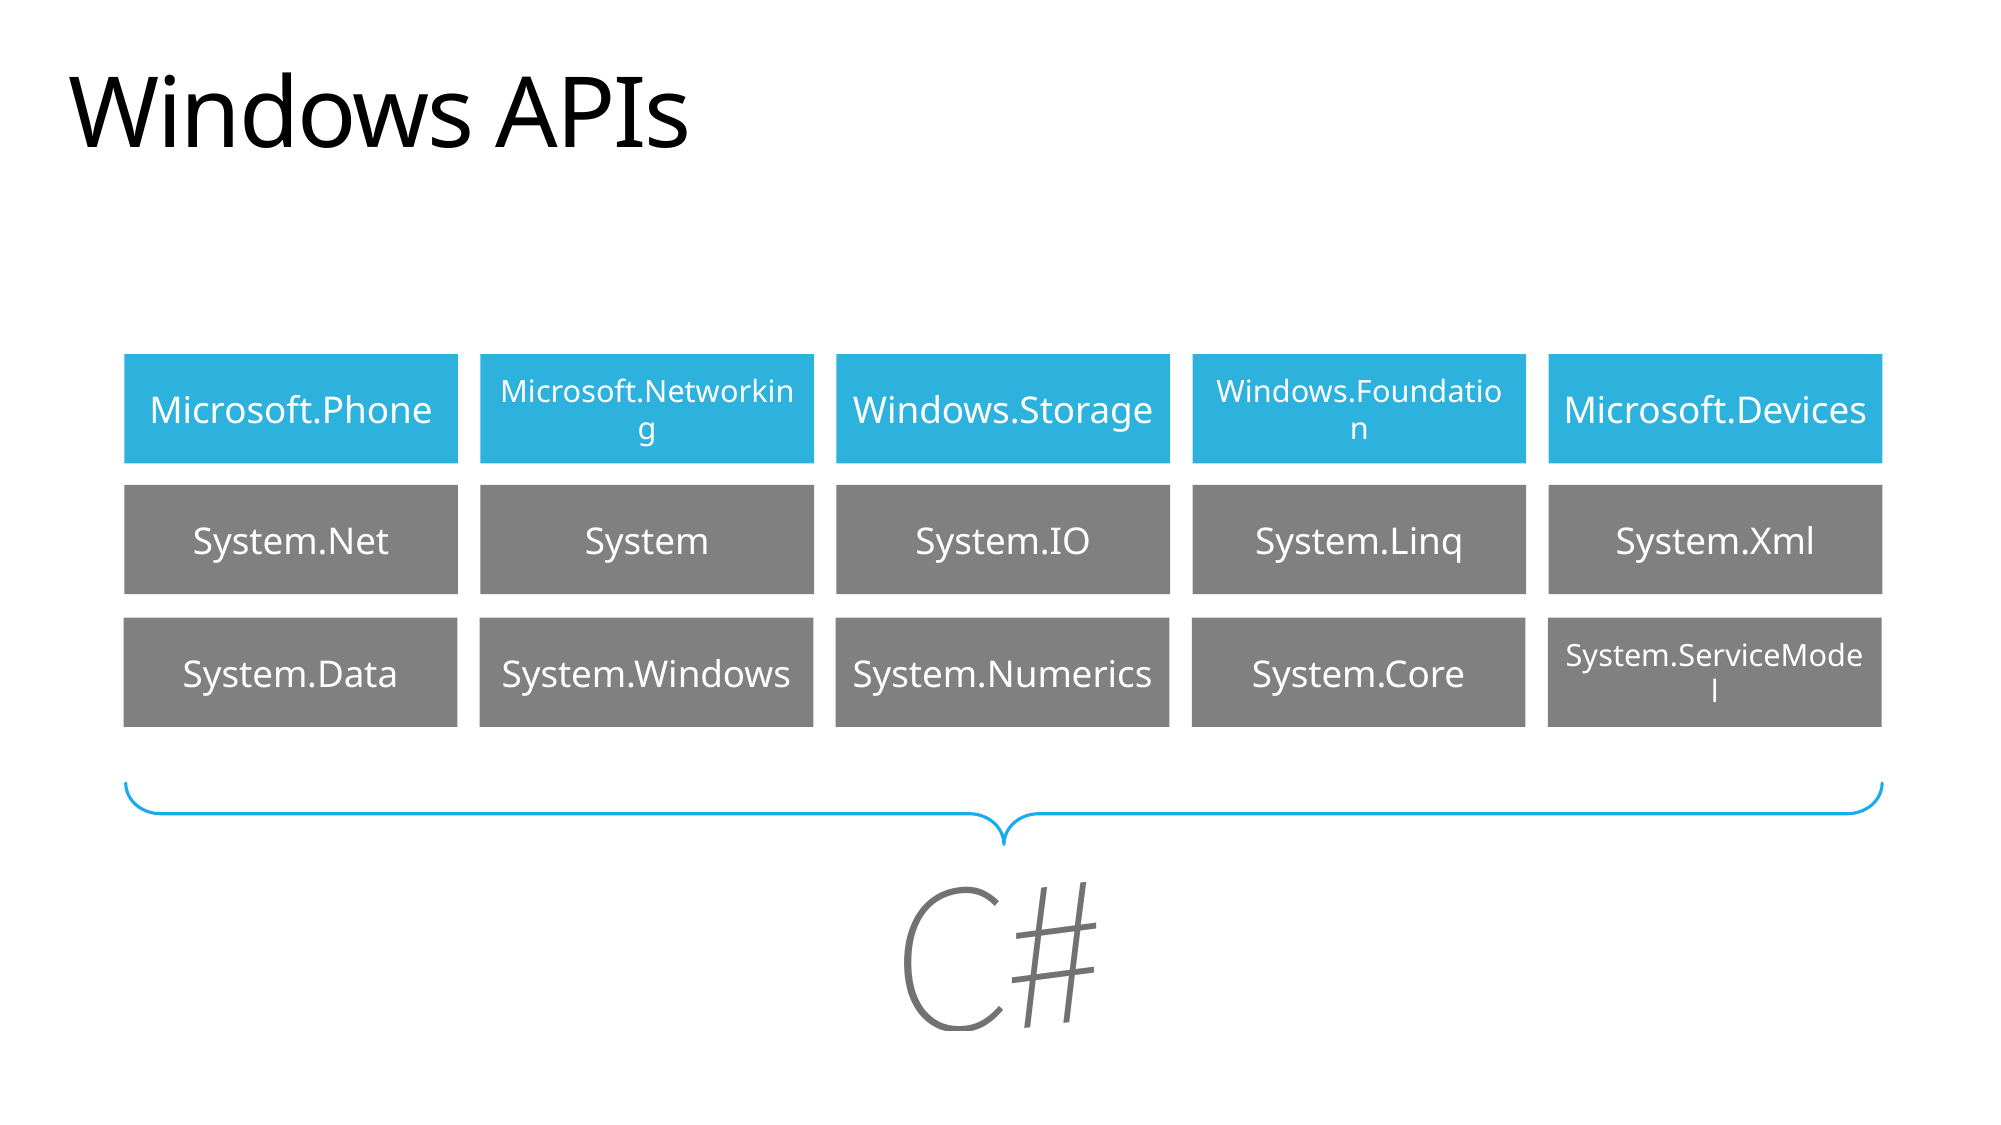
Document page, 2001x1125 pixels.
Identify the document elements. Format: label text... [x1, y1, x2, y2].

text_box System [480, 484, 815, 595]
text_box System.Xml [1548, 484, 1883, 595]
text_box [124, 782, 1883, 846]
text_box System.Net [124, 484, 459, 595]
title Windows APIs [44, 47, 1957, 196]
text_box System.Linq [1192, 484, 1527, 595]
picture [903, 880, 1097, 1031]
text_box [124, 292, 1883, 464]
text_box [123, 617, 1882, 728]
text_box System.IO [836, 484, 1171, 595]
